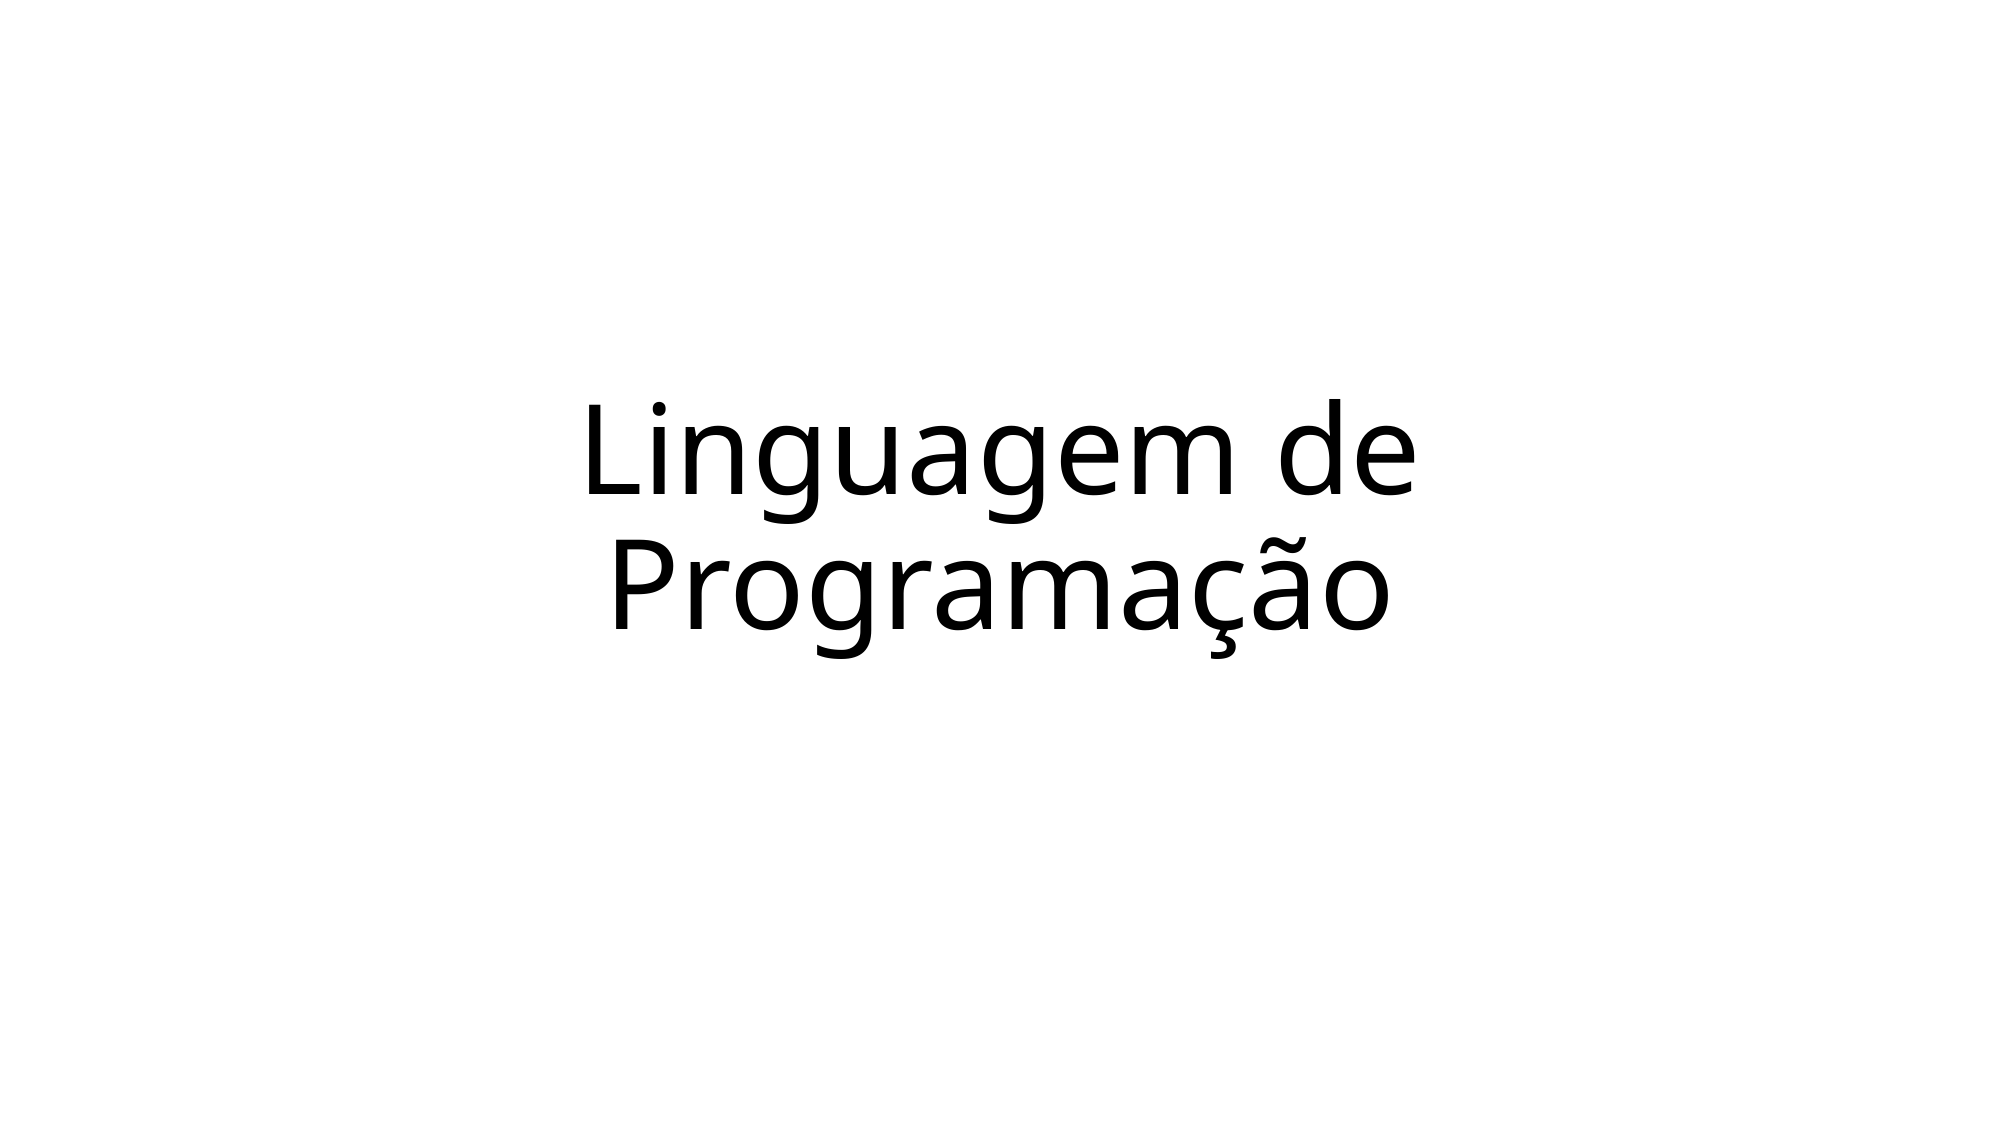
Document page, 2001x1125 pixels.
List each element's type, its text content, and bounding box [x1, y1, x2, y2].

title Linguagem de Programação [249, 272, 1750, 664]
